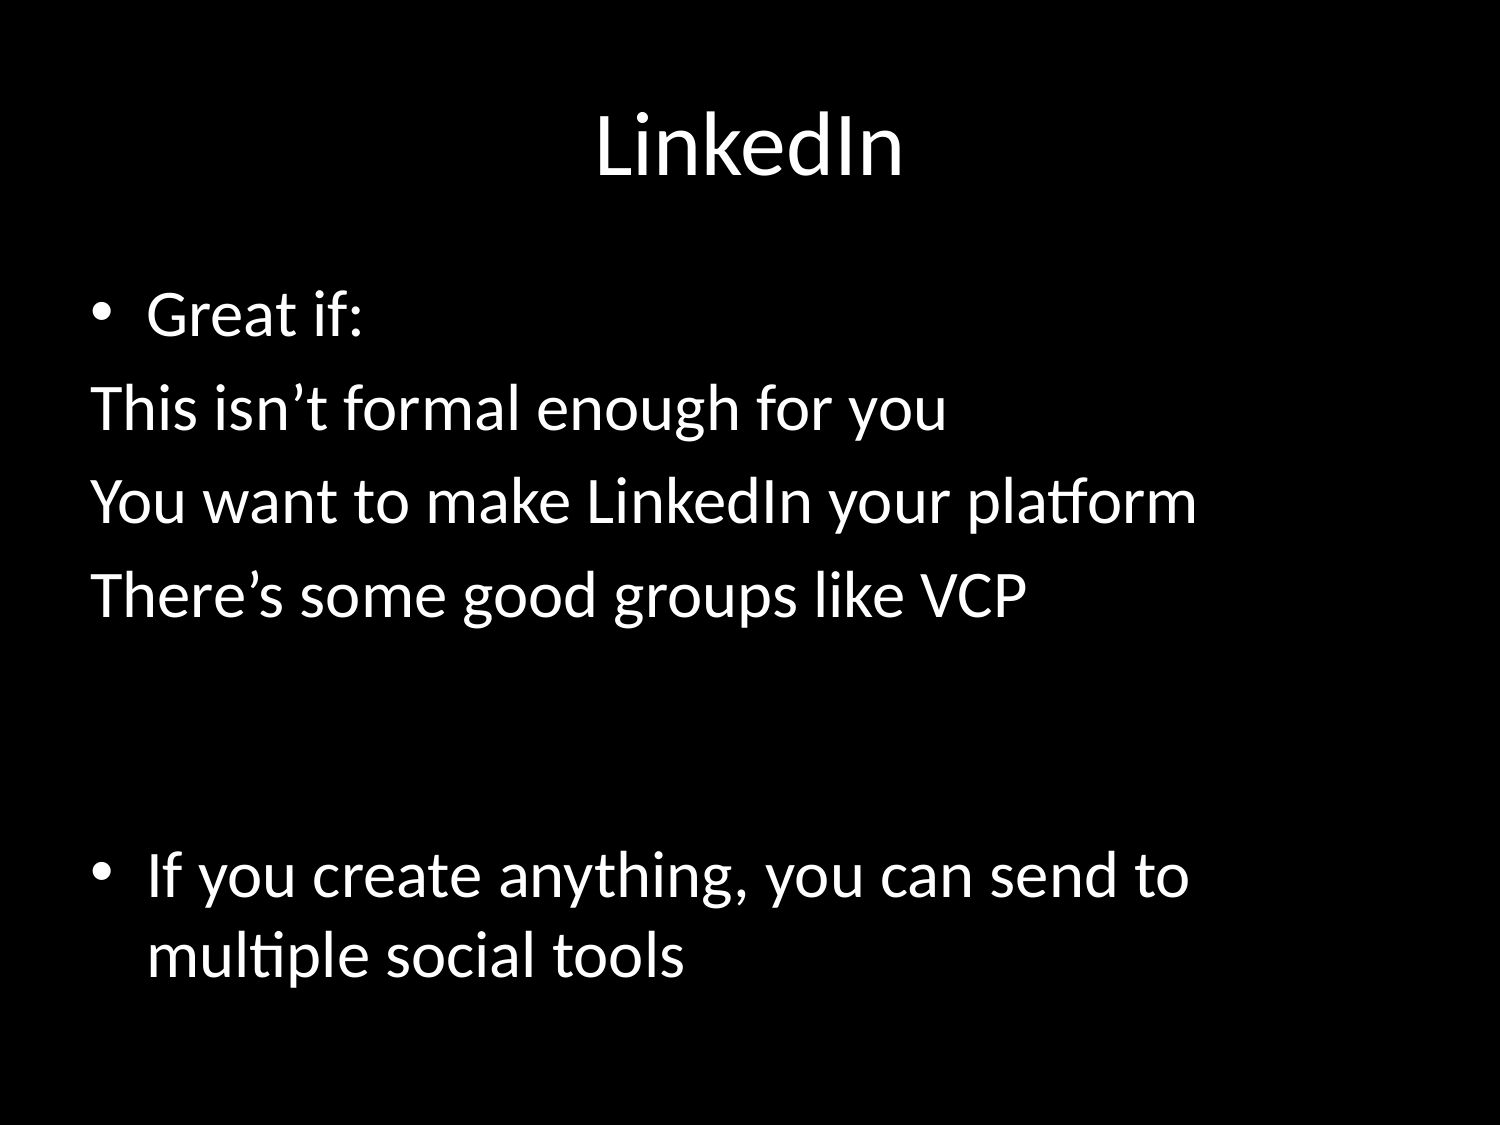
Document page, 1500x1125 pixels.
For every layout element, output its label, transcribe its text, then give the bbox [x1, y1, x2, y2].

list Great if: This isn’t formal enough for you You want to make LinkedIn your platform There’s some good groups like VCP If you create anything, you can send to multiple social tools [75, 262, 1425, 1050]
title LinkedIn [75, 45, 1425, 233]
